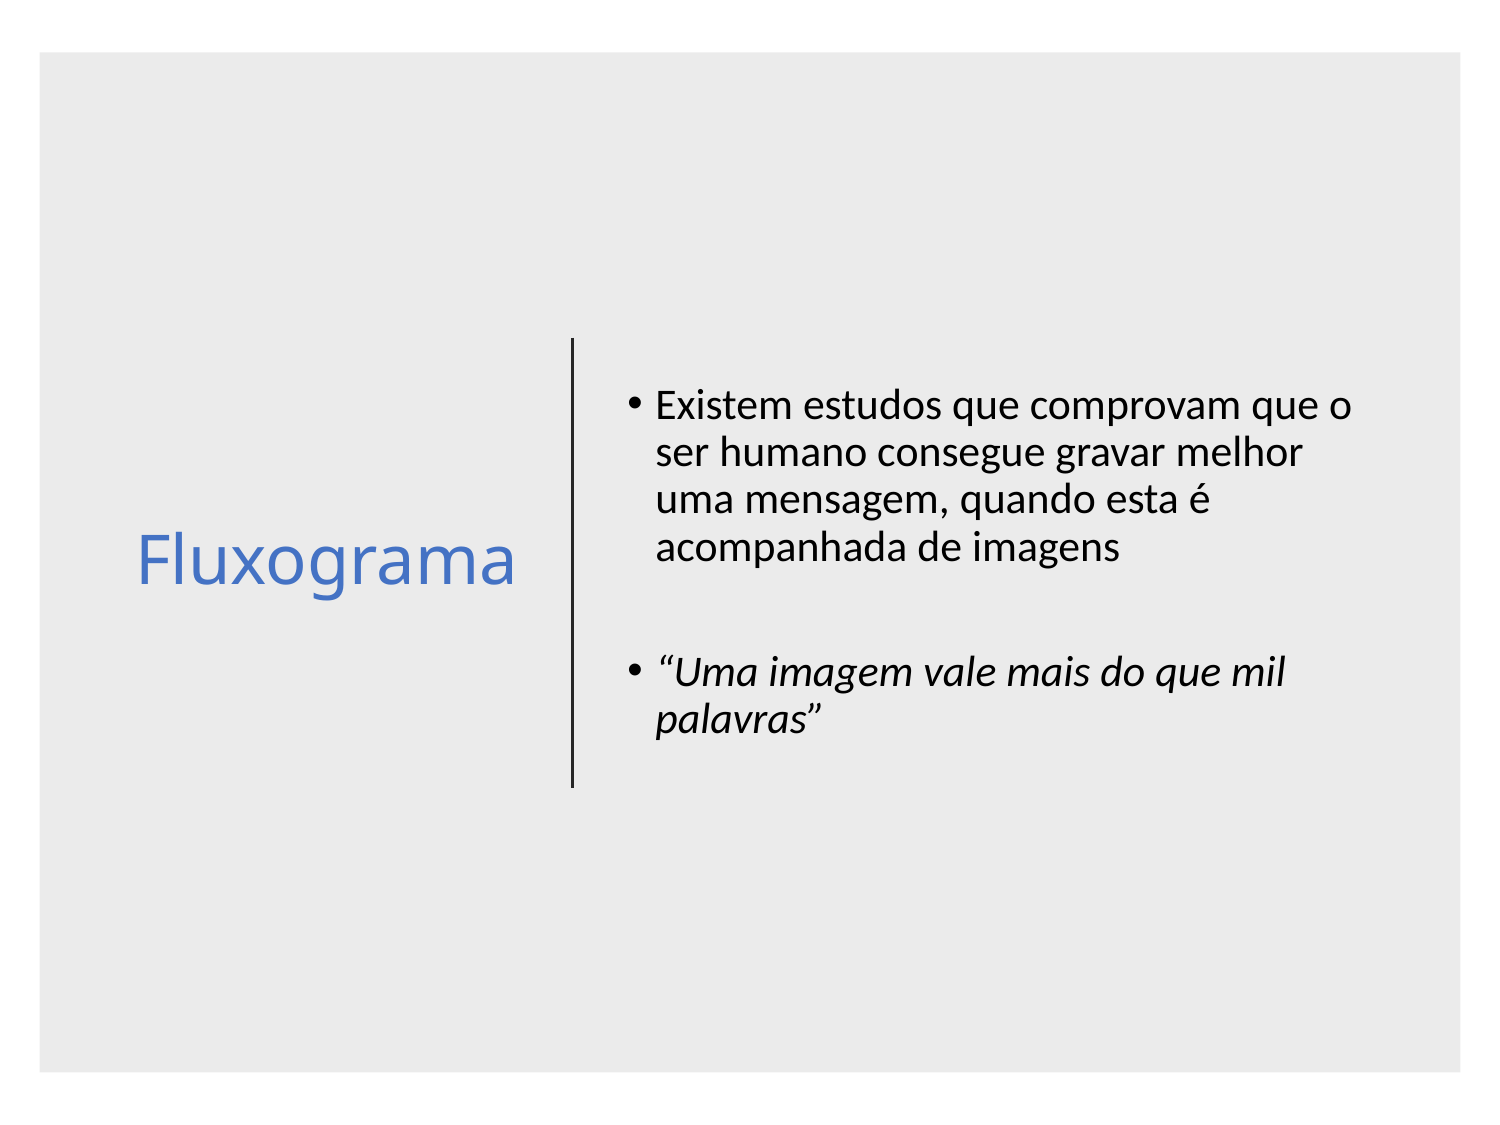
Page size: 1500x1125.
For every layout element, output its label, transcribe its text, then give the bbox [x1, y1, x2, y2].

list Existem estudos que comprovam que o ser humano consegue gravar melhor uma mensagem, quando esta é acompanhada de imagens “Uma imagem vale mais do que mil palavras” [612, 158, 1397, 967]
title Fluxograma [103, 158, 533, 967]
text_box [38, 51, 1461, 1073]
